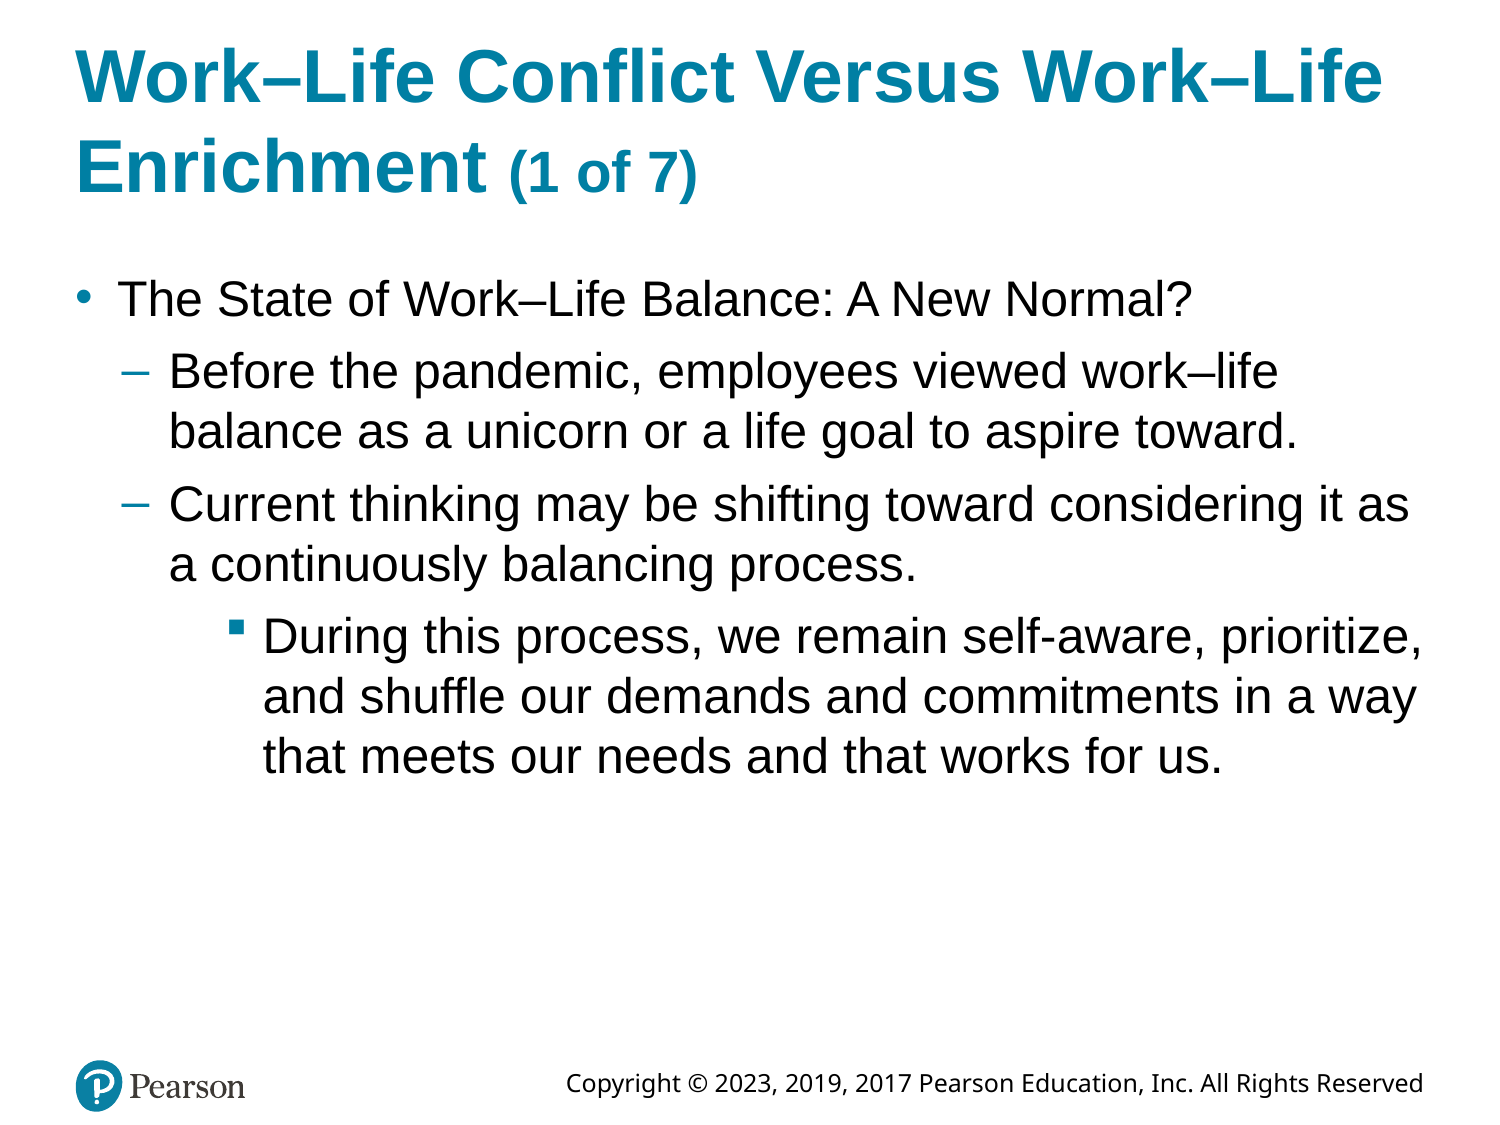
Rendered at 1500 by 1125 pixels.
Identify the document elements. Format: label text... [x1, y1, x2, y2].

list The State of Work–Life Balance: A New Normal? Before the pandemic, employees viewed work–life balance as a unicorn or a life goal to aspire toward. Current thinking may be shifting toward considering it as a continuously balancing process. During this process, we remain self-aware, prioritize, and shuffle our demands and commitments in a way that meets our needs and that works for us. [75, 203, 1425, 847]
title Work–Life Conflict Versus Work–Life Enrichment (1 of 7) [75, 20, 1425, 203]
